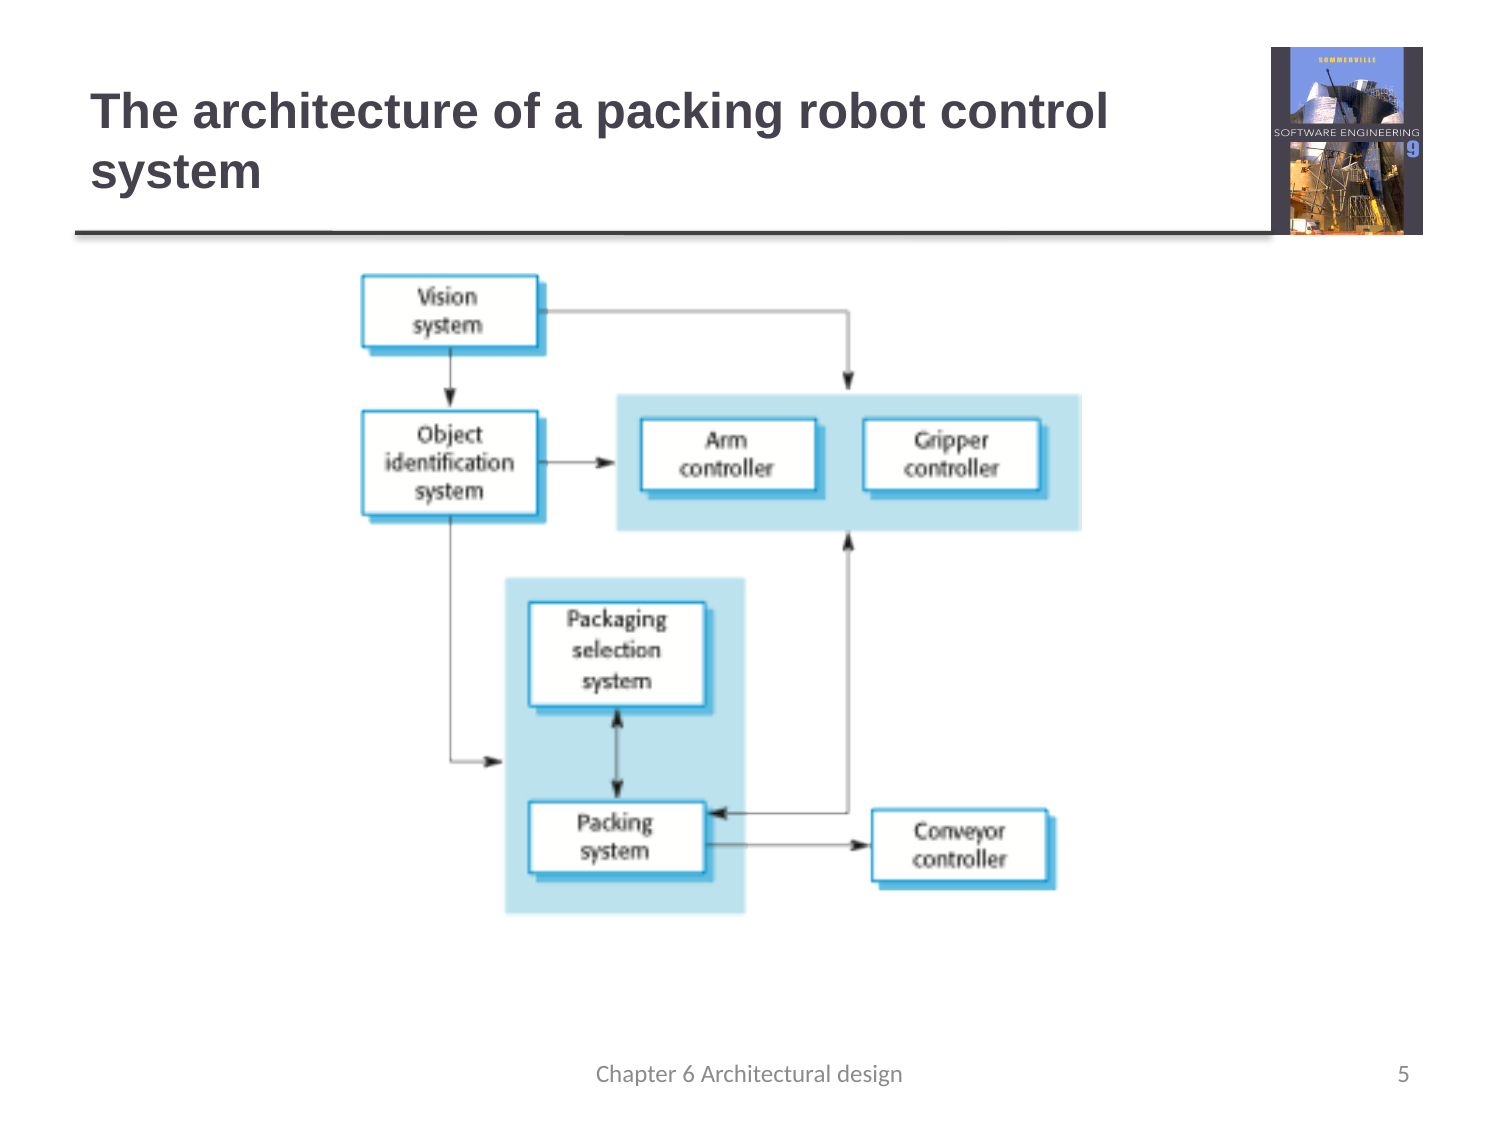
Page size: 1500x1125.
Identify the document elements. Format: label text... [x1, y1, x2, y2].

title The architecture of a packing robot control system [74, 44, 1272, 233]
picture [360, 273, 1083, 973]
slide_number 5 [1074, 1042, 1425, 1103]
footer Chapter 6 Architectural design [512, 1042, 988, 1103]
picture [1272, 47, 1423, 235]
